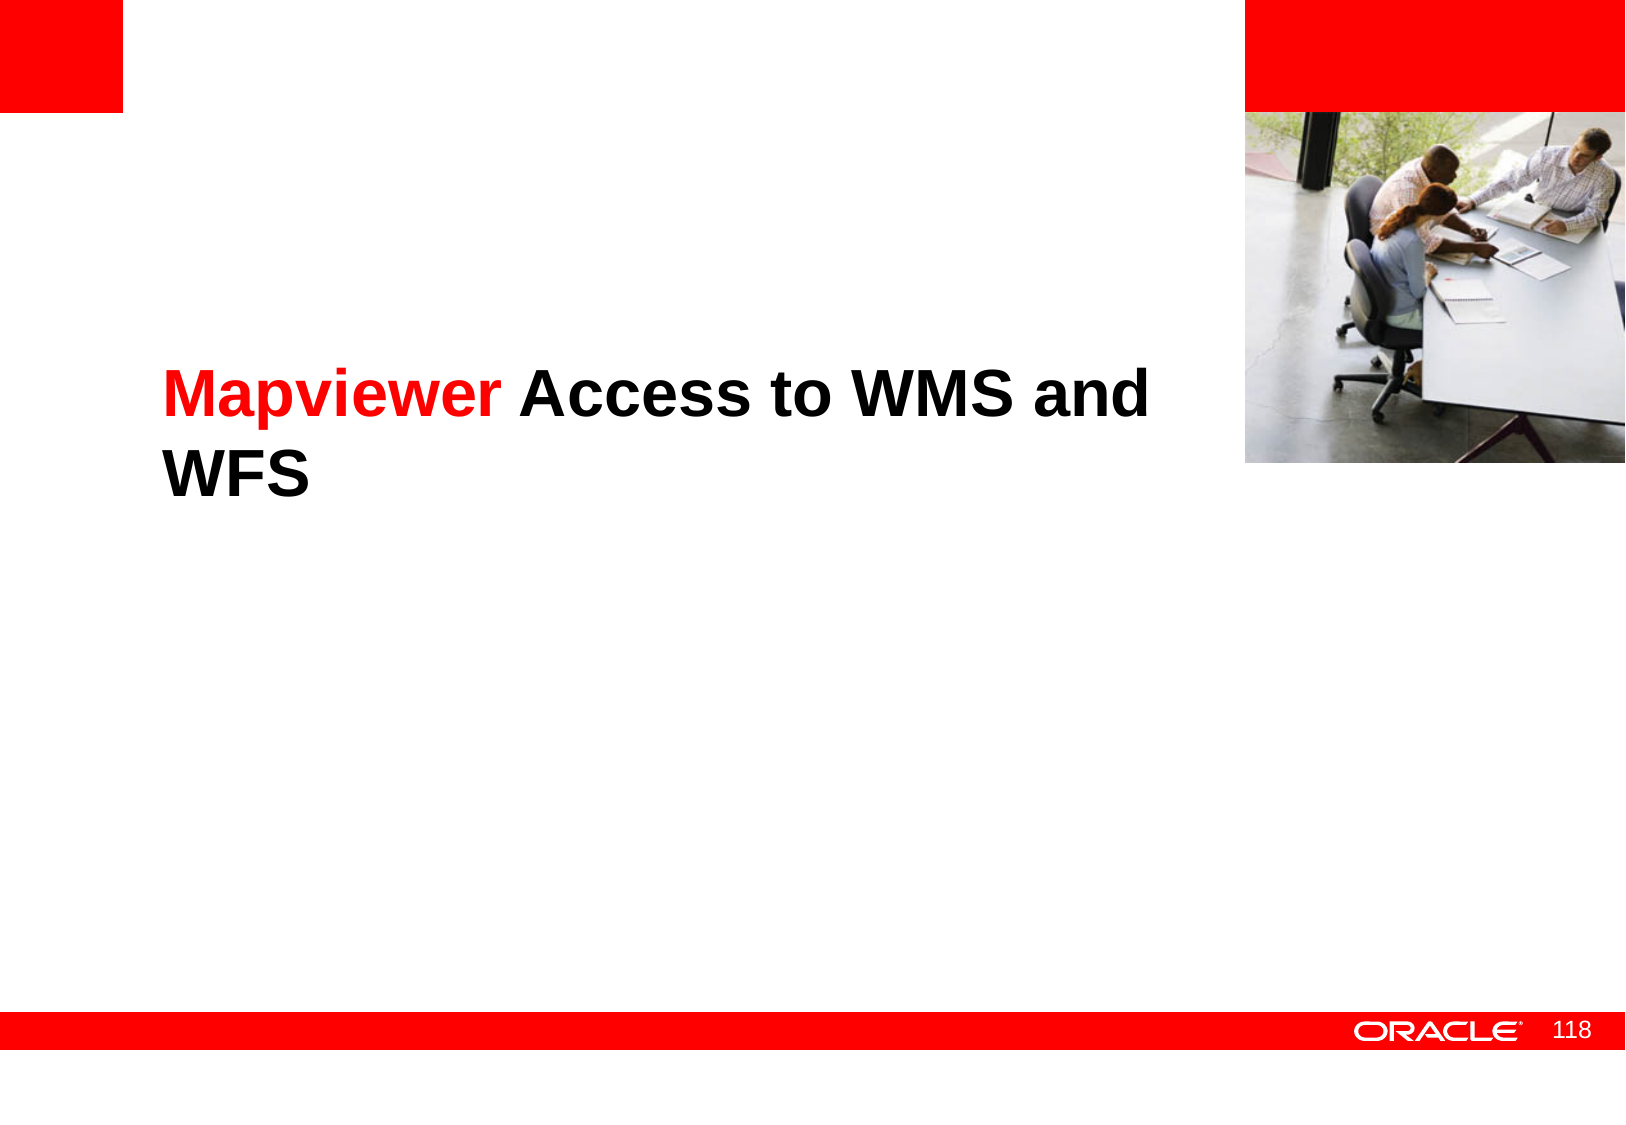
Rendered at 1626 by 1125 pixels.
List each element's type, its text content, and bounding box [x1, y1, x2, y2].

picture [0, 0, 123, 113]
picture [0, 1012, 1625, 1050]
picture [1245, 0, 1625, 463]
text_box Mapviewer Access to WMS and WFS [162, 349, 1213, 510]
